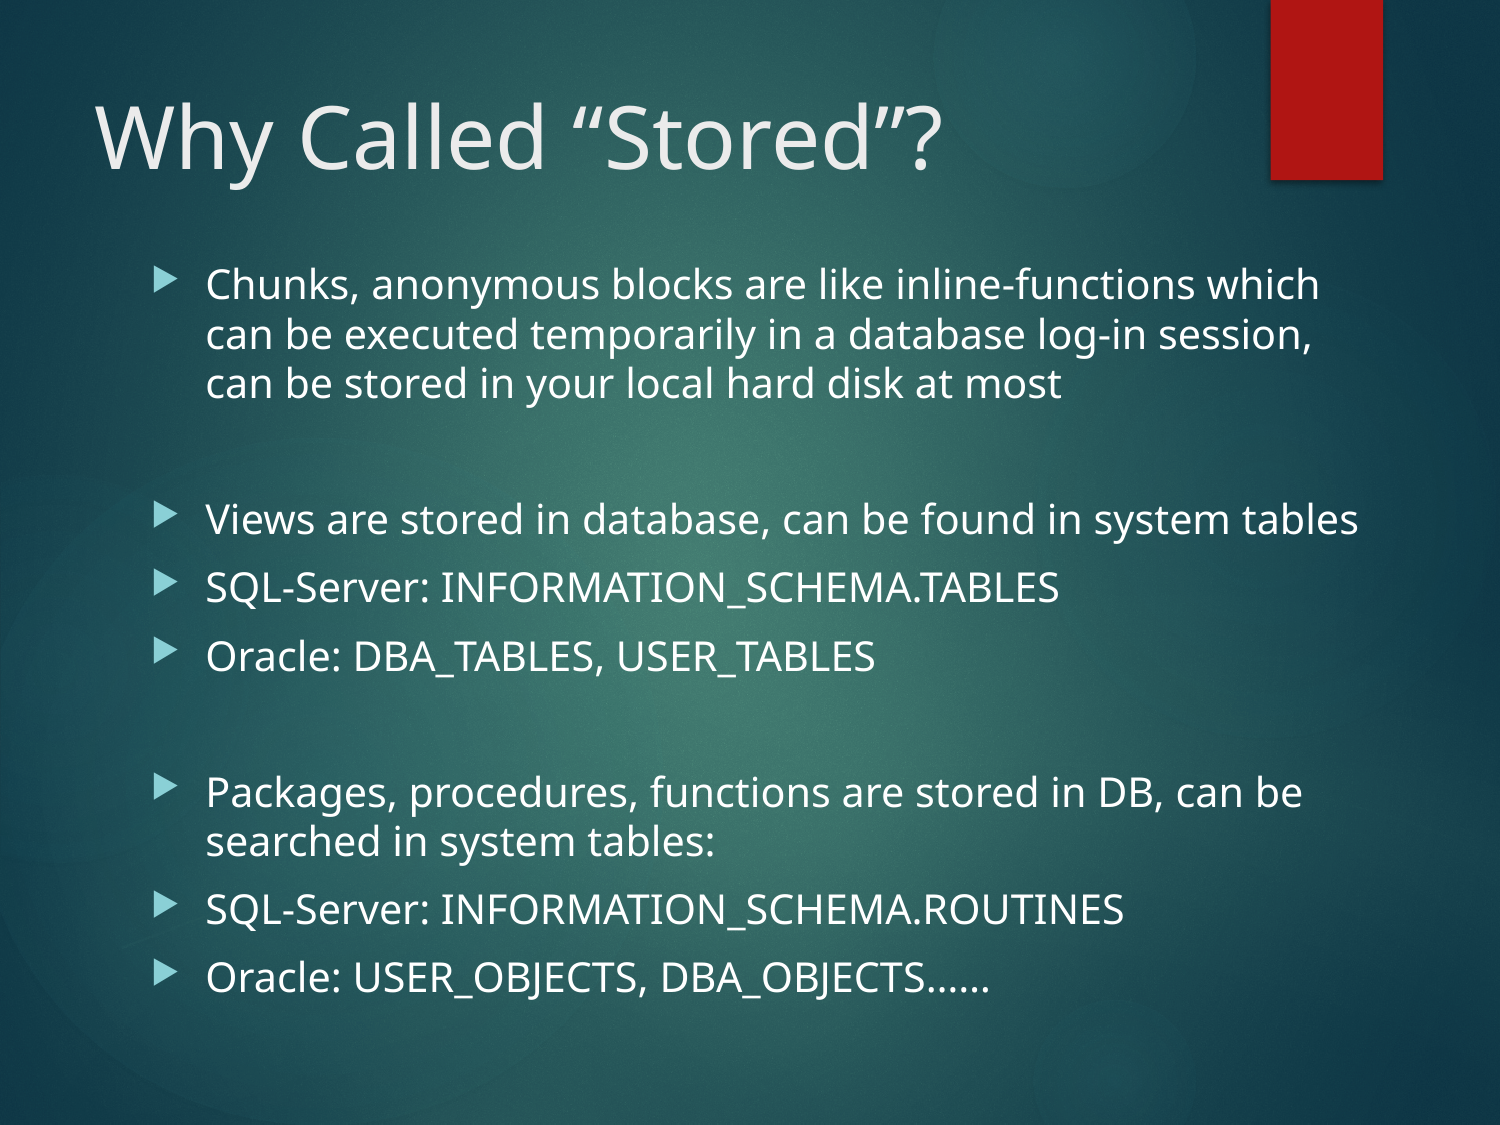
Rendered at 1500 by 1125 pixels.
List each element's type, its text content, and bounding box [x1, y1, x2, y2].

title Why Called “Stored”? [79, 74, 1237, 304]
list Chunks, anonymous blocks are like inline-functions which can be executed temporarily in a database log-in session, can be stored in your local hard disk at most Views are stored in database, can be found in system tables SQL-Server: INFORMATION_SCHEMA.TABLES Oracle: DBA_TABLES, USER_TABLES Packages, procedures, functions are stored in DB, can be searched in system tables: SQL-Server: INFORMATION_SCHEMA.ROUTINES Oracle: USER_OBJECTS, DBA_OBJECTS…… [135, 187, 1375, 1025]
